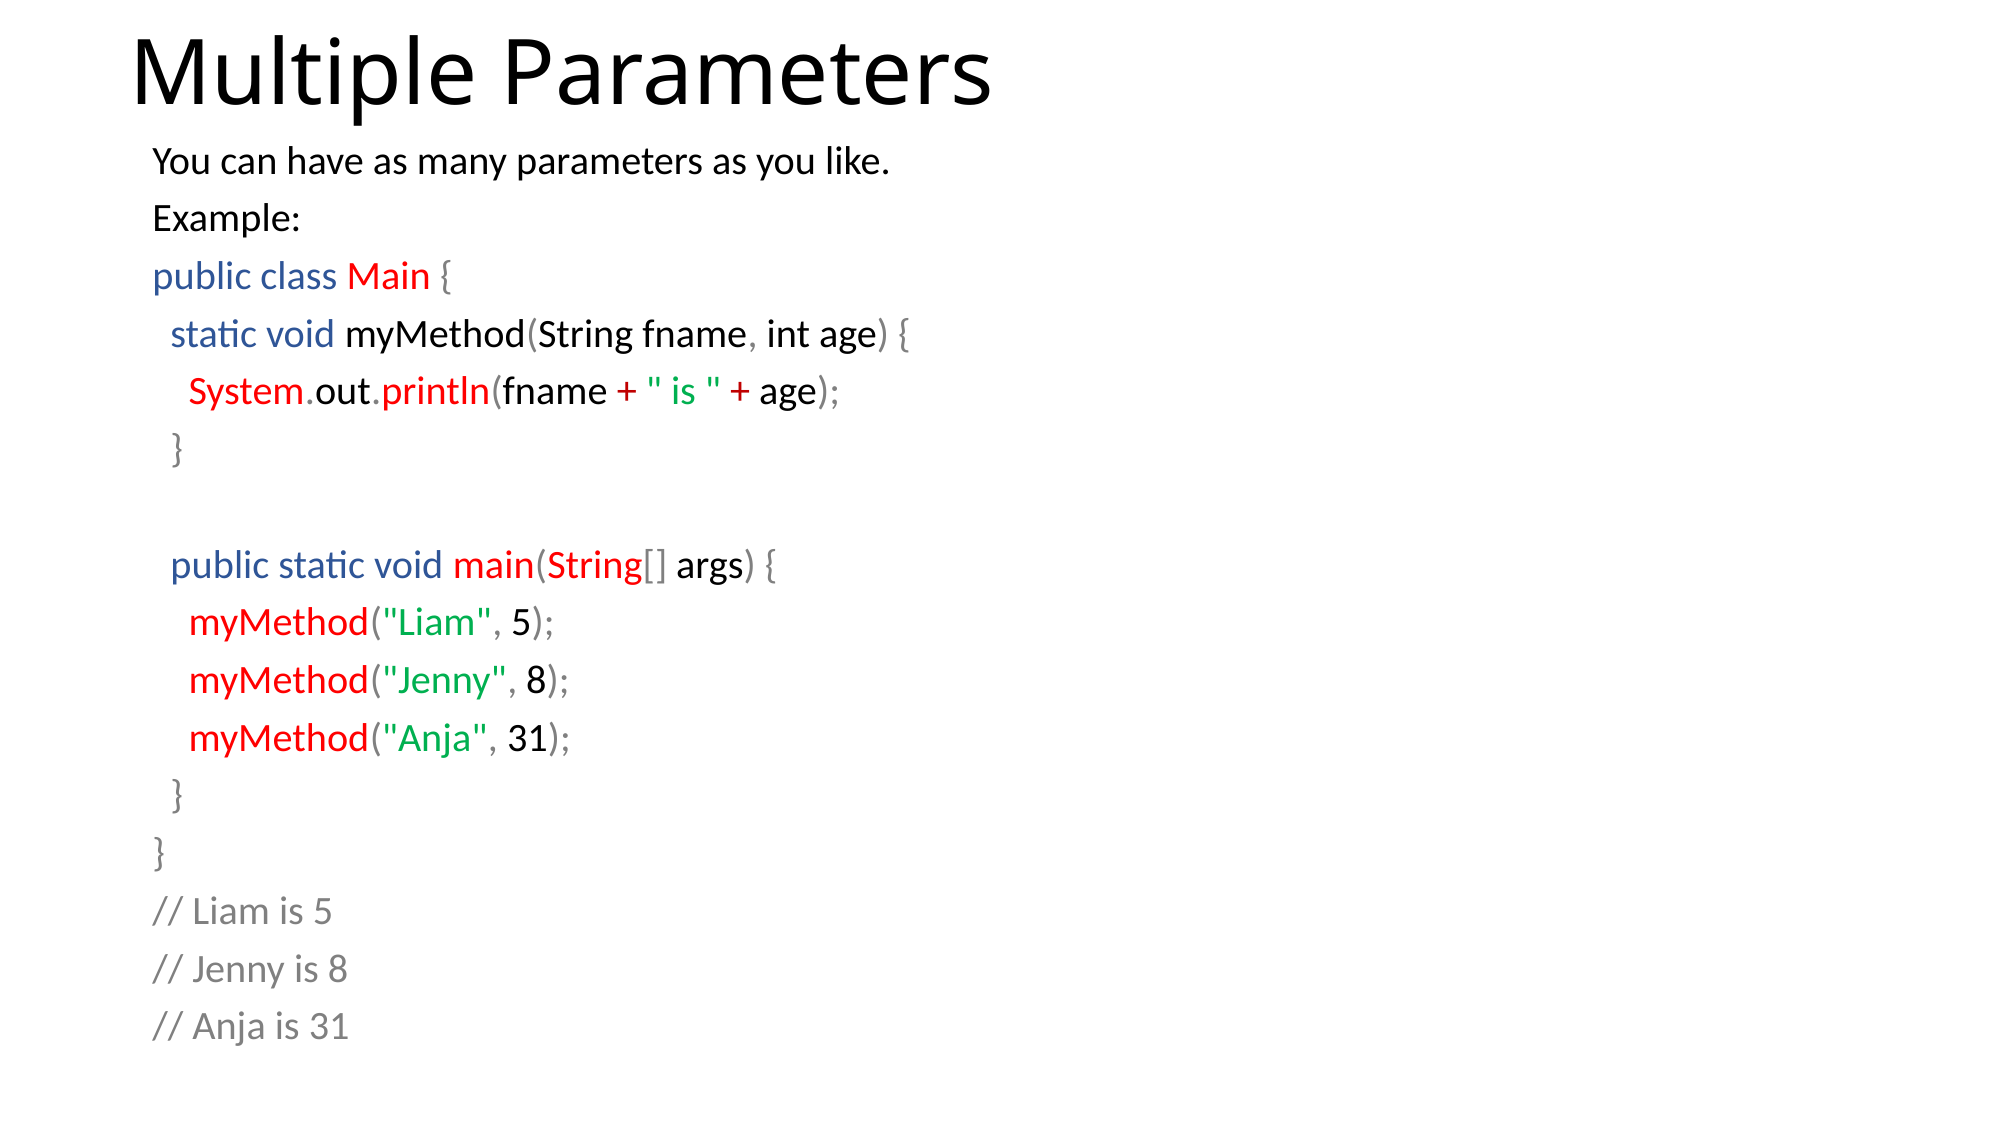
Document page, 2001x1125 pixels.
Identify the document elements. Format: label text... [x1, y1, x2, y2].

list You can have as many parameters as you like. Example: public class Main { static void myMethod(String fname, int age) { System.out.println(fname + " is " + age); } public static void main(String[] args) { myMethod("Liam", 5); myMethod("Jenny", 8); myMethod("Anja", 31); } } // Liam is 5 // Jenny is 8 // Anja is 31 [137, 132, 1863, 1067]
title Multiple Parameters [114, 18, 1840, 133]
